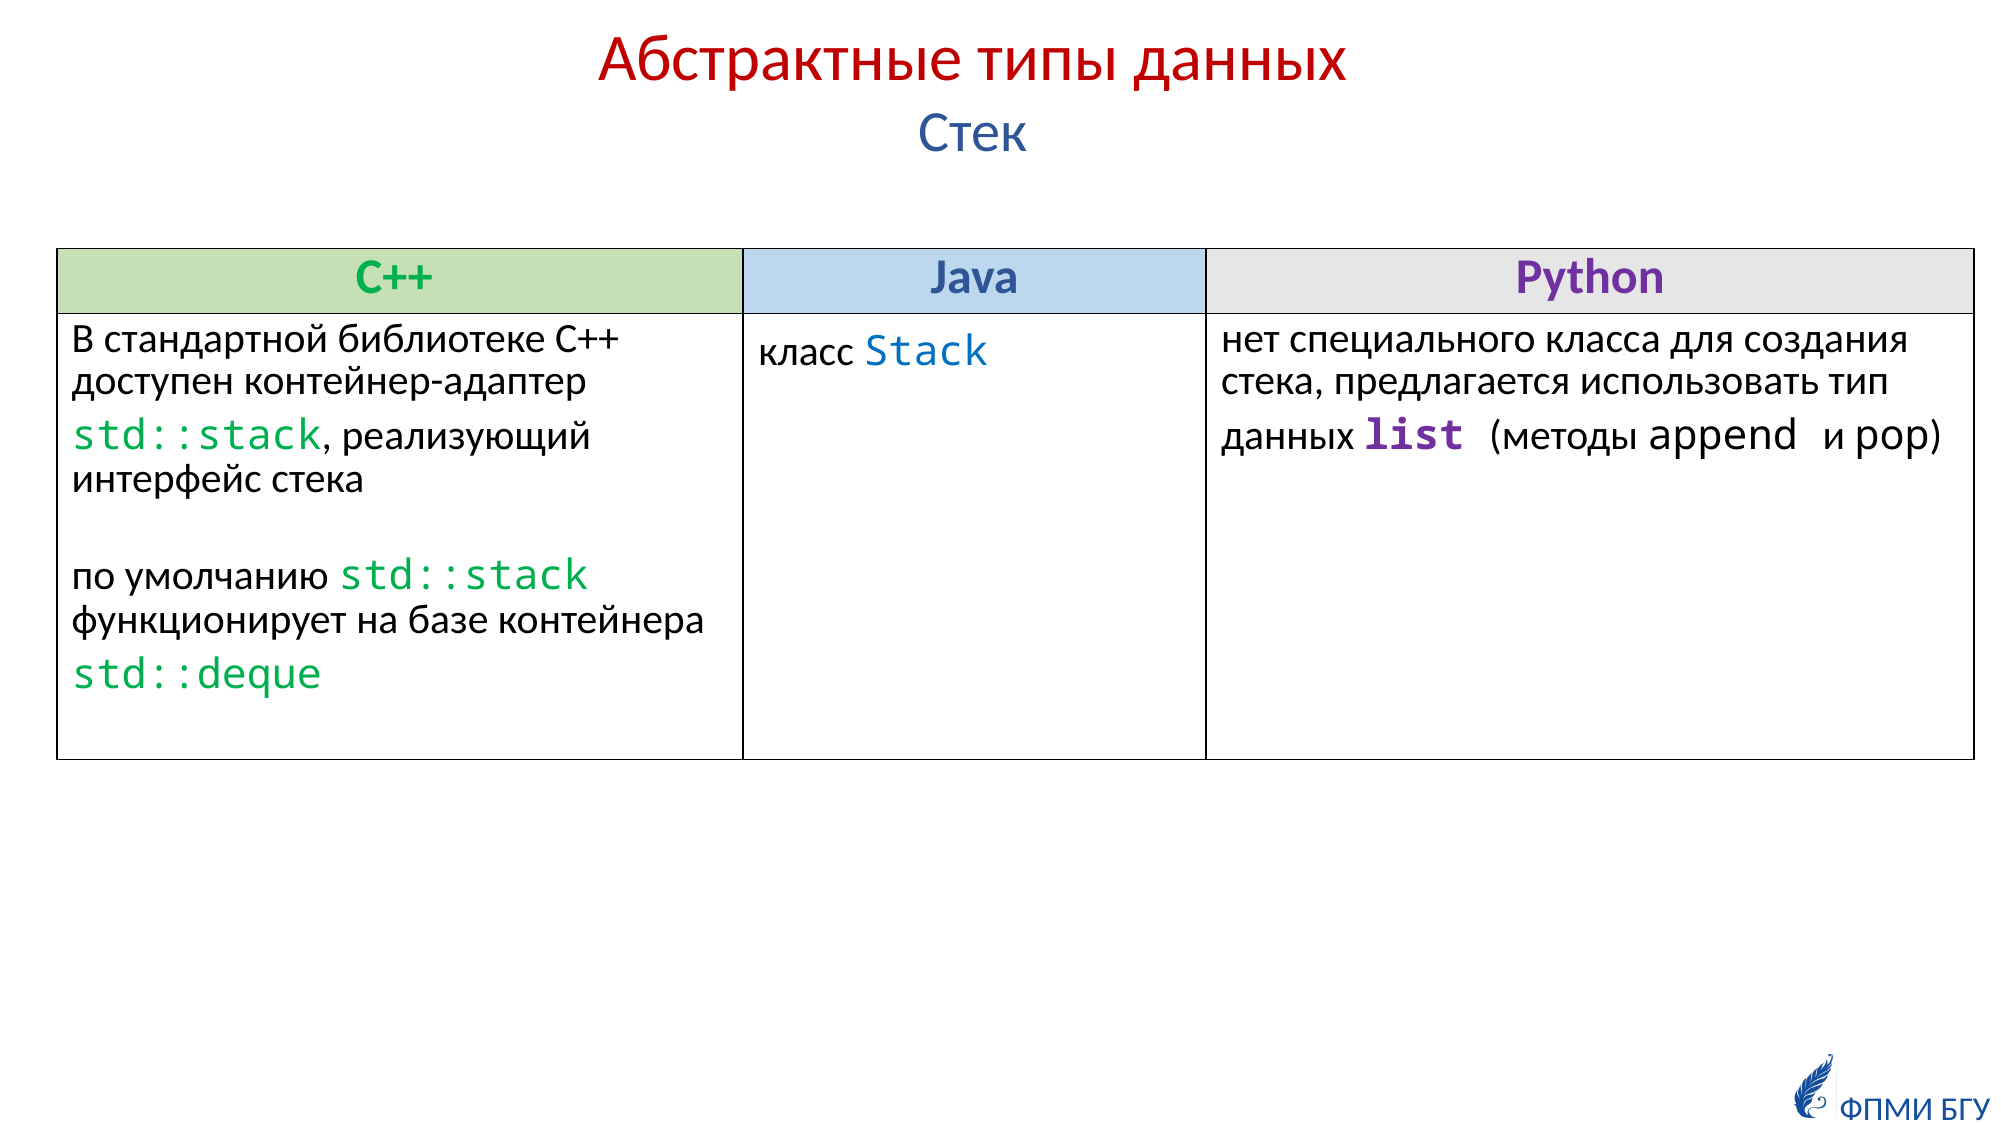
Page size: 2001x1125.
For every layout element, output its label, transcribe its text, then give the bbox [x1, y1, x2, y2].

table_cell В стандартной библиотеке С++ доступен контейнер-адаптер std::stack, реализующий интерфейс стека по умолчанию std::stack функционирует на базе контейнера std::deque [58, 314, 742, 759]
table_cell класс Stack [744, 314, 1205, 759]
picture [1793, 1053, 1837, 1118]
text_box ФПМИ БГУ [1830, 1087, 2000, 1125]
table_header C++ [58, 249, 742, 313]
table_cell нет специального класса для создания стека, предлагается использовать тип данных list (методы append и pop) [1207, 314, 1973, 759]
table_header Python [1207, 249, 1973, 313]
text_box Абстрактные типы данных Стек [145, 5, 1802, 171]
table_header Java [744, 249, 1205, 313]
